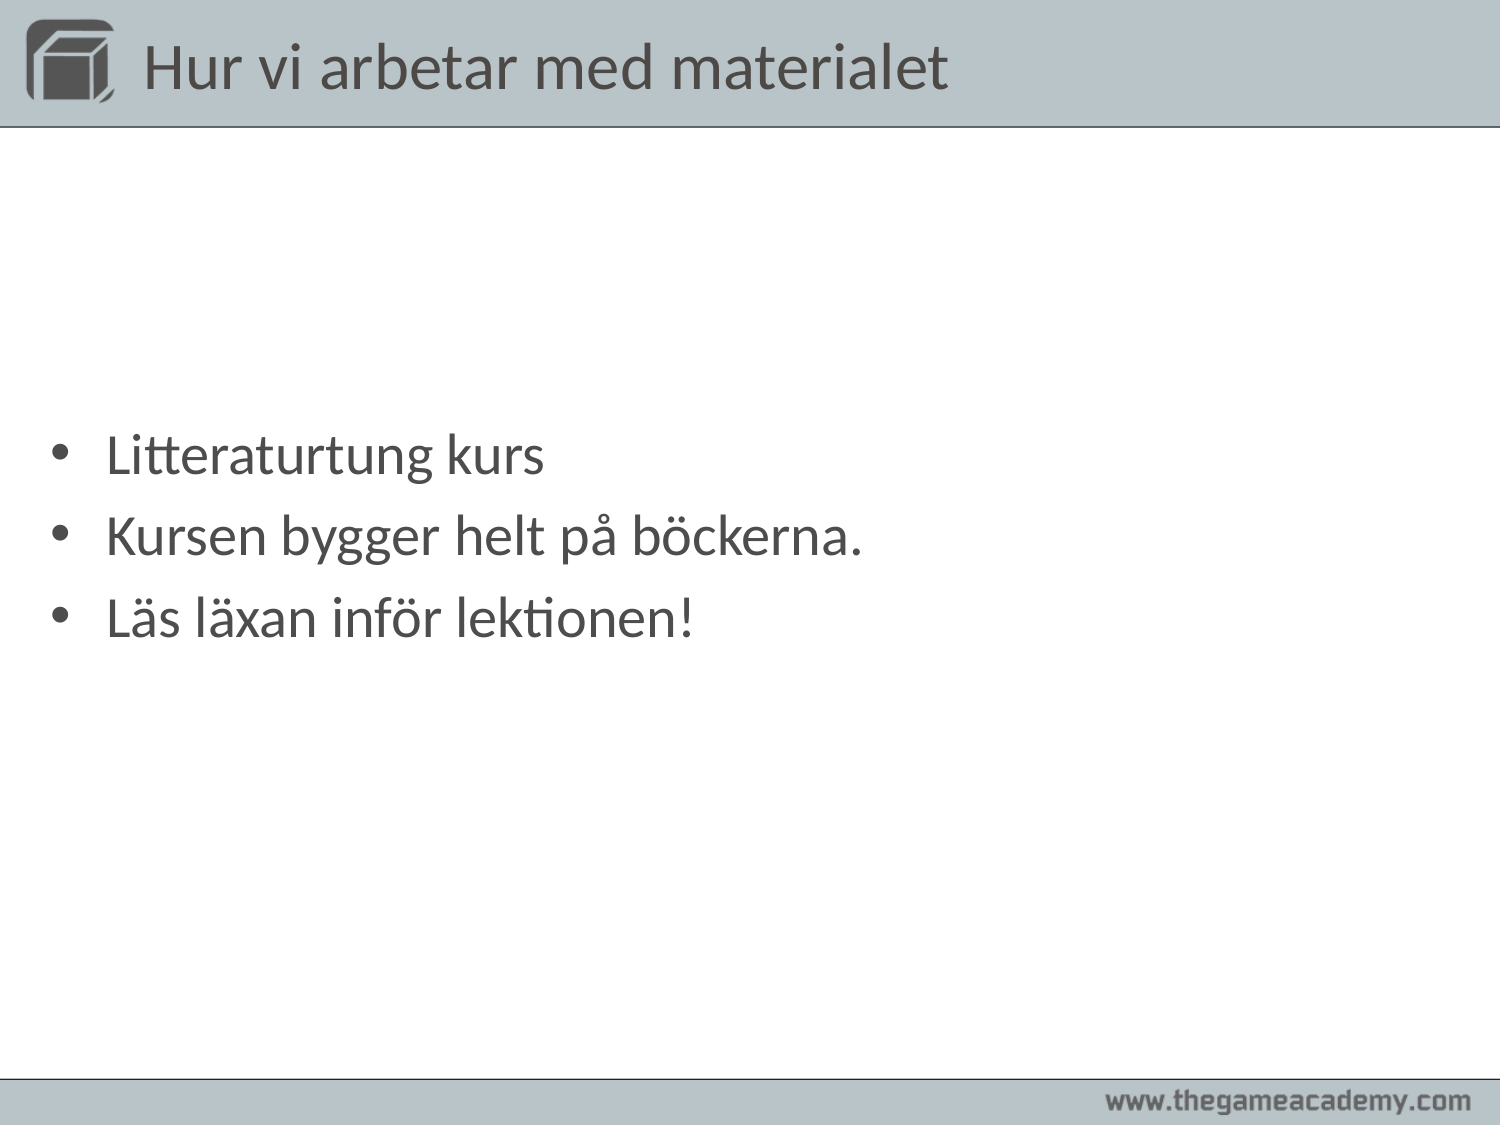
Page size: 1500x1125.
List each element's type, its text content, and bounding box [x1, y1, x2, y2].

picture [0, 0, 1500, 1125]
list Litteraturtung kurs Kursen bygger helt på böckerna. Läs läxan inför lektionen! [35, 128, 1465, 1079]
title Hur vi arbetar med materialet [128, 0, 1500, 126]
